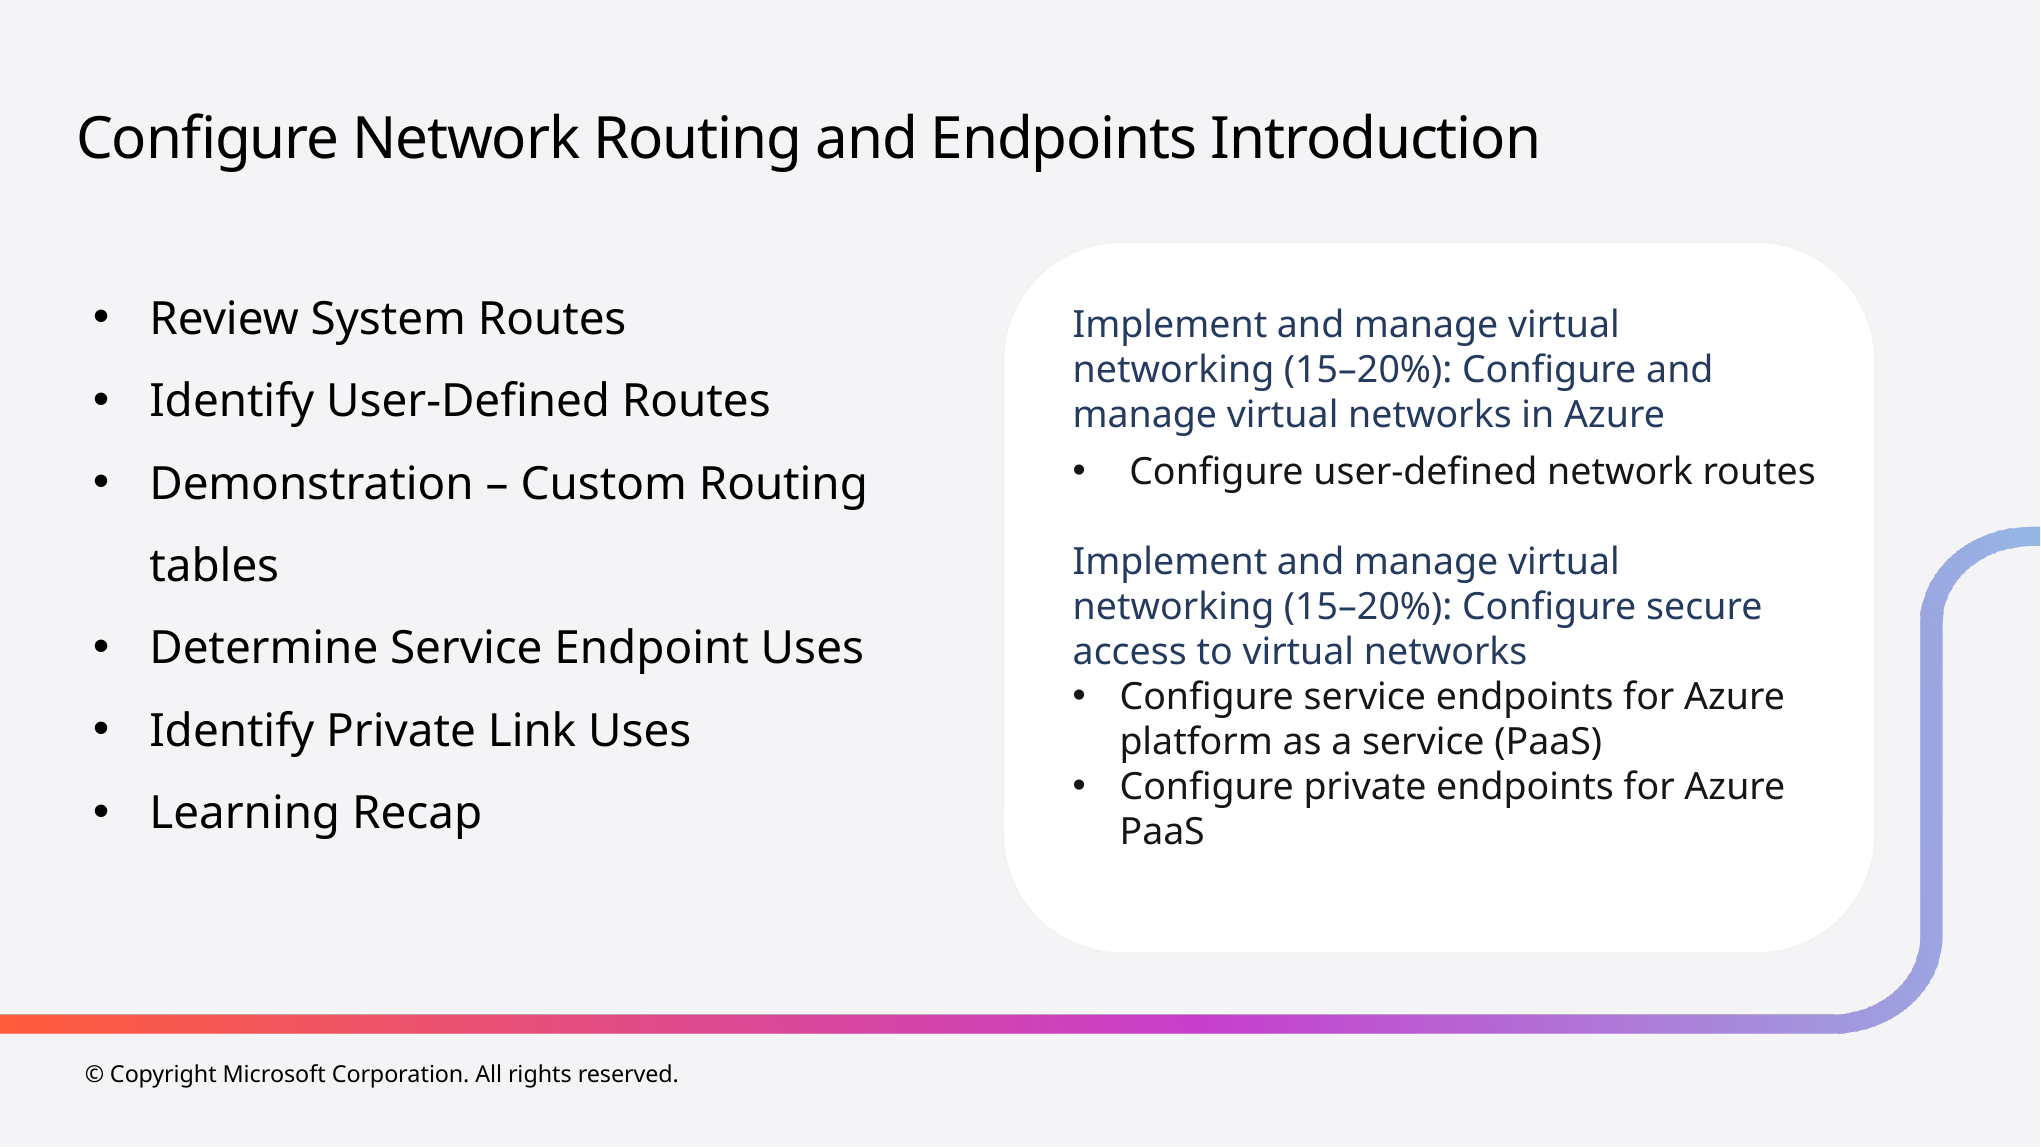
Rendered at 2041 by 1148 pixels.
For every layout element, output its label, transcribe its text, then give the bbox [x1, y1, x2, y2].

title Configure Network Routing and Endpoints Introduction [76, 93, 1968, 230]
text_box Review System Routes Identify User-Defined Routes Demonstration – Custom Routing tables Determine Service Endpoint Uses Identify Private Link Uses Learning Recap [93, 260, 983, 938]
picture [0, 526, 2041, 1034]
text_box Implement and manage virtual networking (15–20%): Configure and manage virtual networks in Azure Configure user-defined network routes Implement and manage virtual networking (15–20%): Configure secure access to virtual networks Configure service endpoints for Azure platform as a service (PaaS) Configure private endpoints for Azure PaaS [1058, 292, 1834, 860]
